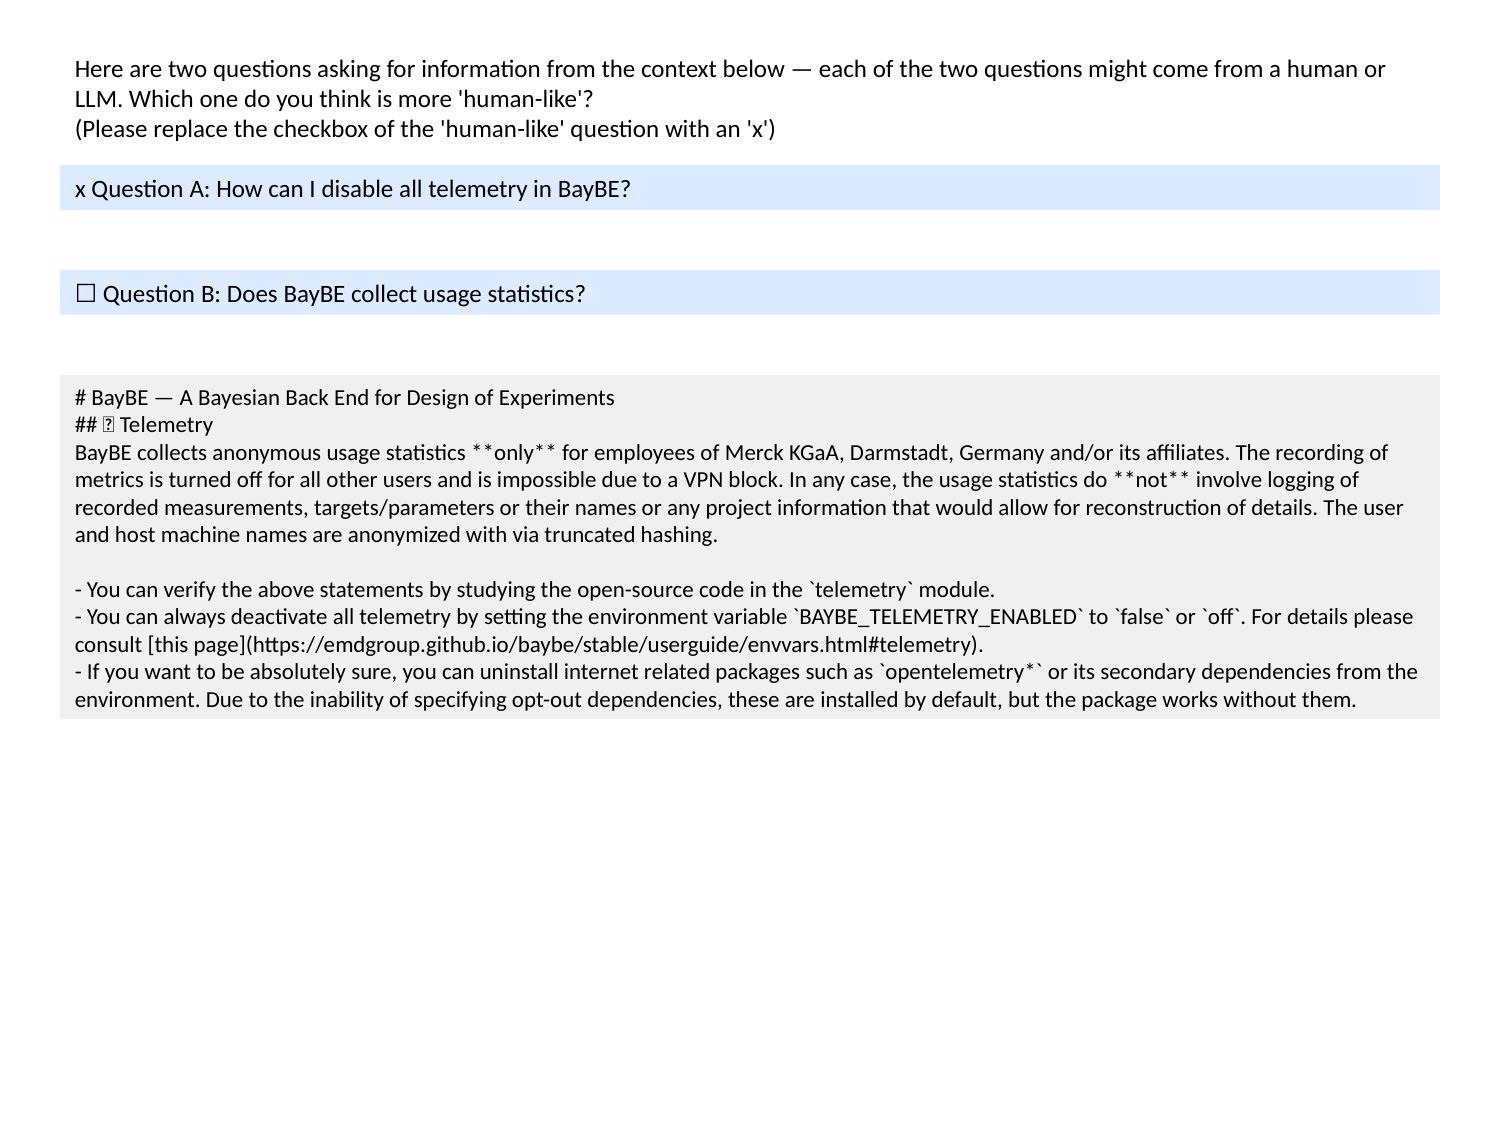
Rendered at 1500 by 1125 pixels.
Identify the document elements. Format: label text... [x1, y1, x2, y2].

text_box ☐ Question B: Does BayBE collect usage statistics? [59, 270, 1440, 315]
text_box x Question A: How can I disable all telemetry in BayBE? [59, 164, 1440, 210]
text_box Here are two questions asking for information from the context below — each of the two questions might come from a human or LLM. Which one do you think is more 'human-like'? (Please replace the checkbox of the 'human-like' question with an 'x') [59, 45, 1440, 150]
text_box # BayBE — A Bayesian Back End for Design of Experiments ## 📡 Telemetry BayBE collects anonymous usage statistics **only** for employees of Merck KGaA, Darmstadt, Germany and/or its affiliates. The recording of metrics is turned off for all other users and is impossible due to a VPN block. In any case, the usage statistics do **not** involve logging of recorded measurements, targets/parameters or their names or any project information that would allow for reconstruction of details. The user and host machine names are anonymized with via truncated hashing. - You can verify the above statements by studying the open-source code in the `telemetry` module. - You can always deactivate all telemetry by setting the environment variable `BAYBE_TELEMETRY_ENABLED` to `false` or `off`. For details please consult [this page](https://emdgroup.github.io/baybe/stable/userguide/envvars.html#telemetry). - If you want to be absolutely sure, you can uninstall internet related packages such as `opentelemetry*` or its secondary dependencies from the environment. Due to the inability of specifying opt-out dependencies, these are installed by default, but the package works without them. [59, 374, 1440, 720]
